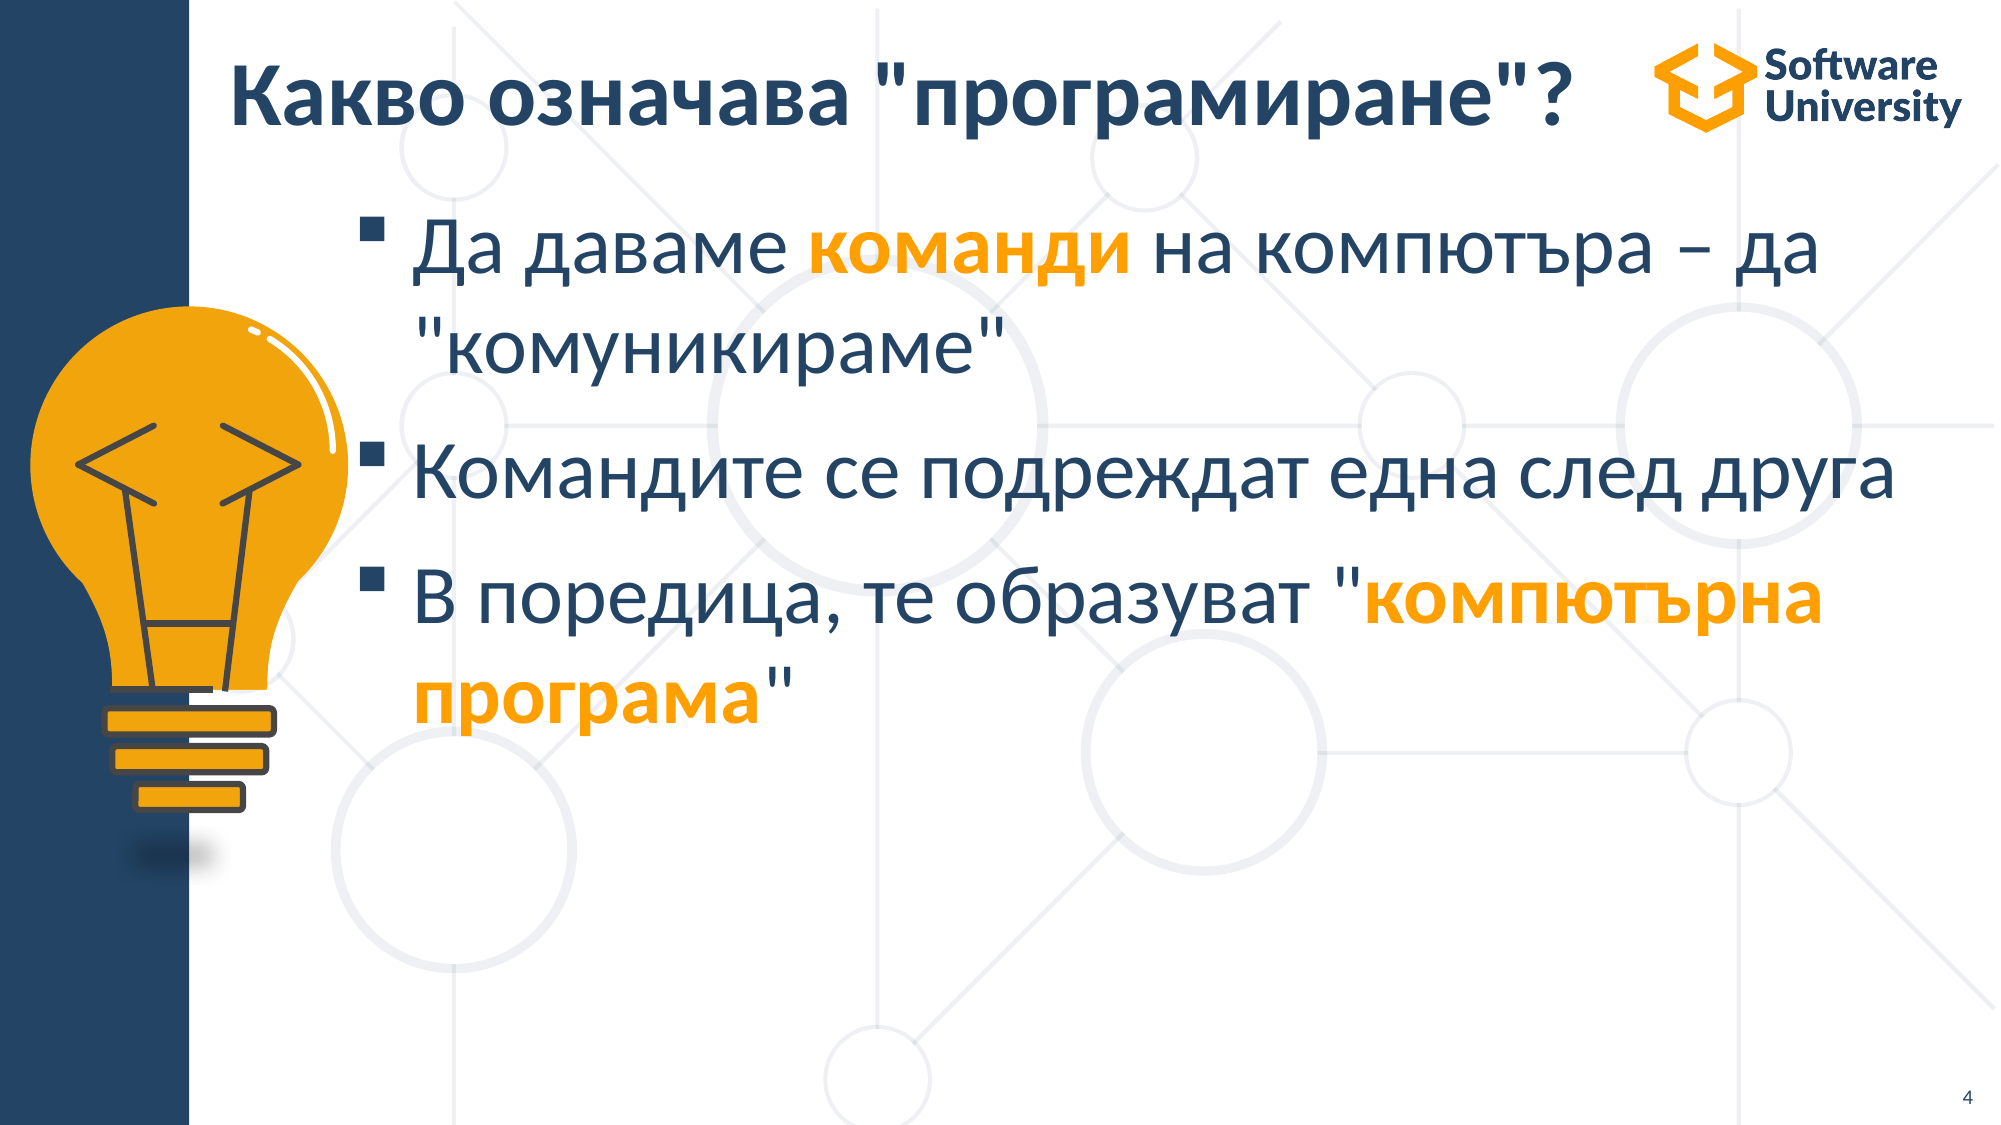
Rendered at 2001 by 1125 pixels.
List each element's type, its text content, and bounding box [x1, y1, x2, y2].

picture [1641, 31, 1973, 145]
list Да даваме команди на компютъра – да "комуникираме" Командите се подреждат една след друга В поредица, те образуват "компютърна програма" [335, 183, 1928, 1087]
title Какво означава "програмиране"? [212, 16, 1628, 162]
text_box 4 [1927, 1067, 1989, 1117]
